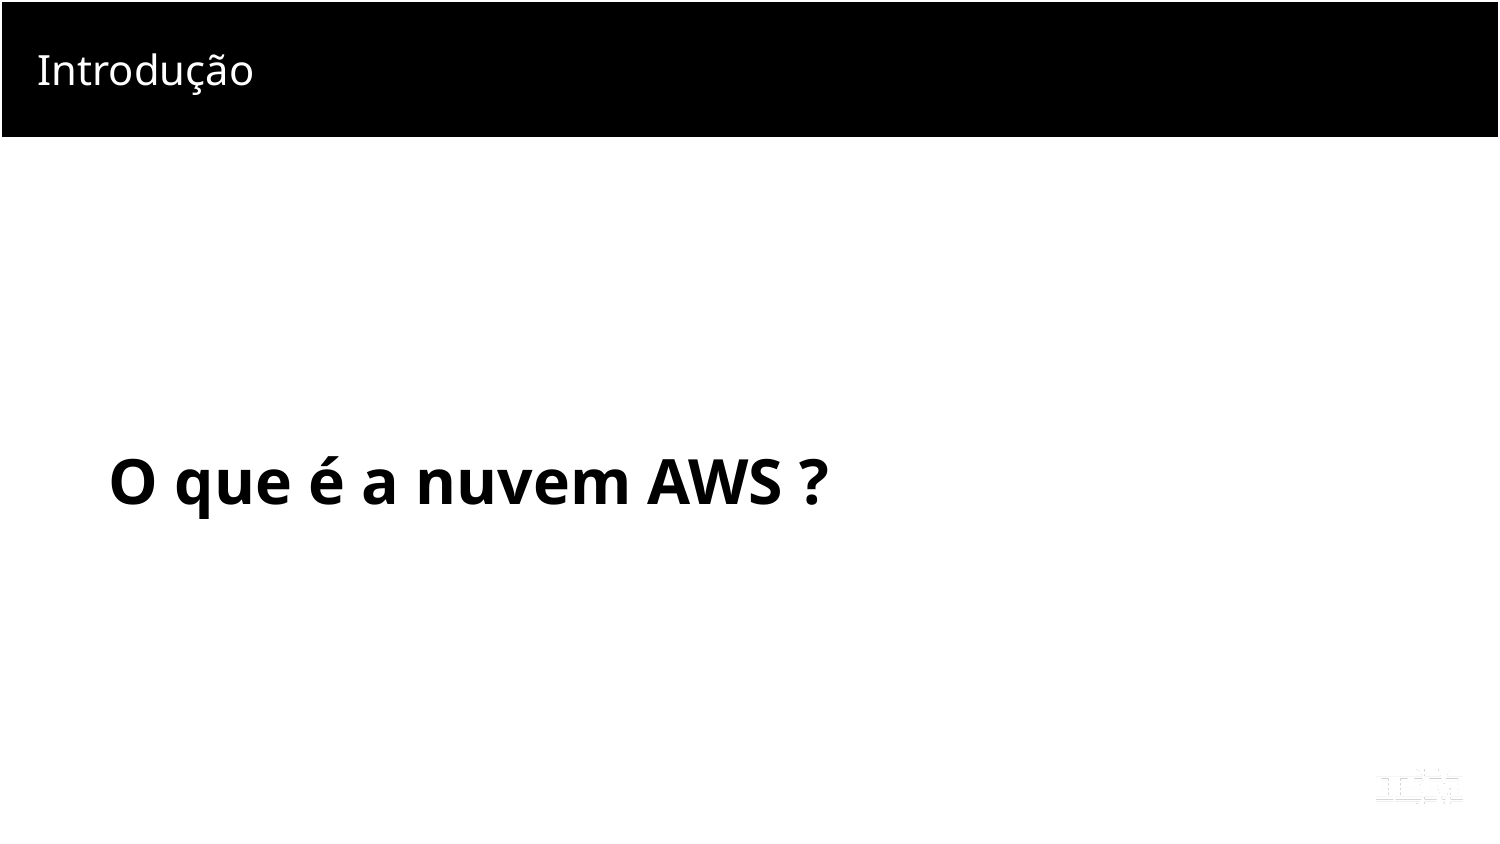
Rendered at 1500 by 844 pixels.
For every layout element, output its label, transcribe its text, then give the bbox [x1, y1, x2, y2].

picture [1376, 769, 1463, 804]
footer Introdução [37, 55, 713, 83]
text_box [0, 0, 1500, 140]
text_box O que é a nuvem AWS ? [108, 443, 1456, 516]
